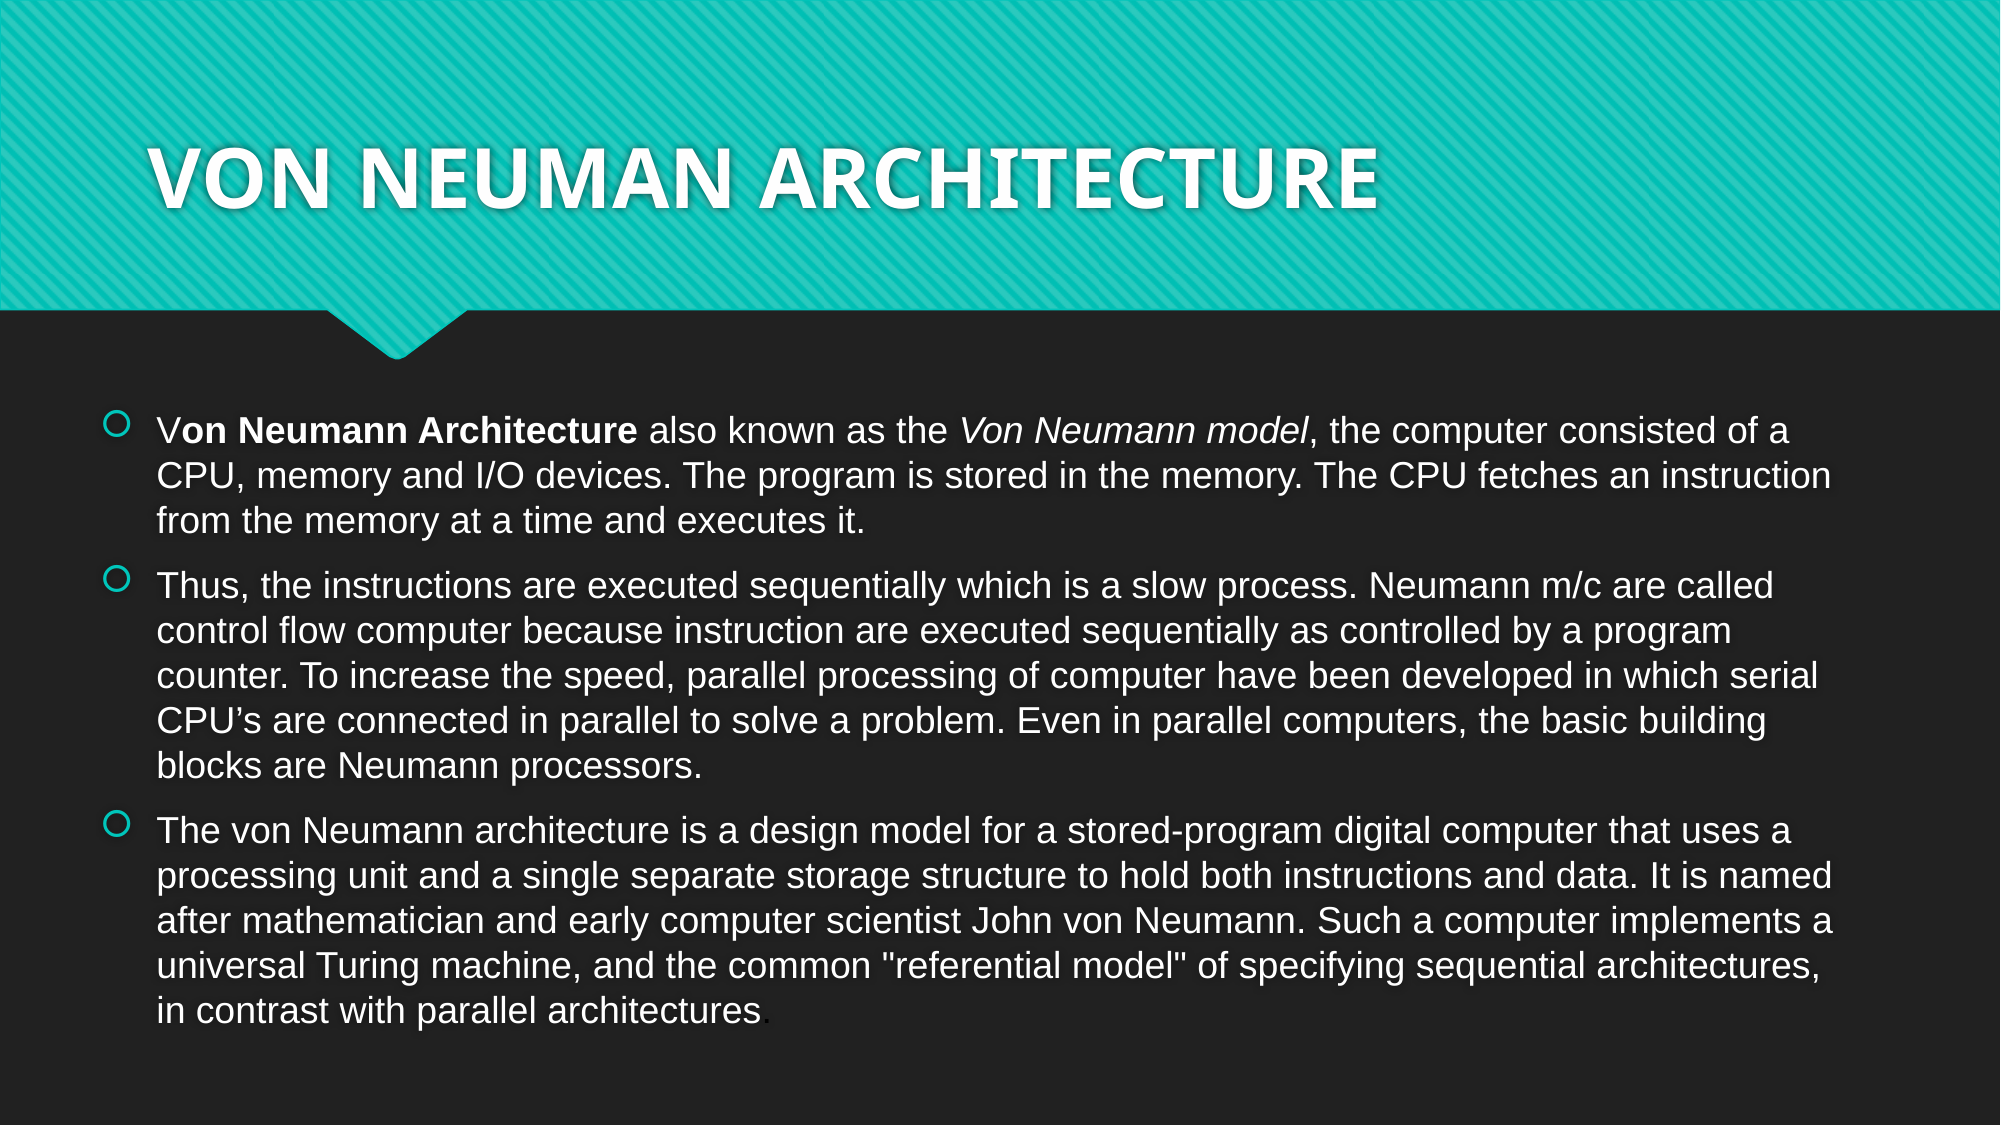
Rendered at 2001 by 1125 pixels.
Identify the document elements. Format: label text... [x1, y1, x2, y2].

title VON NEUMAN ARCHITECTURE [132, 73, 1868, 233]
list Von Neumann Architecture also known as the Von Neumann model, the computer consisted of a CPU, memory and I/O devices. The program is stored in the memory. The CPU fetches an instruction from the memory at a time and executes it. Thus, the instructions are executed sequentially which is a slow process. Neumann m/c are called control flow computer because instruction are executed sequentially as controlled by a program counter. To increase the speed, parallel processing of computer have been developed in which serial CPU’s are connected in parallel to solve a problem. Even in parallel computers, the basic building blocks are Neumann processors. The von Neumann architecture is a design model for a stored-program digital computer that uses a processing unit and a single separate storage structure to hold both instructions and data. It is named after mathematician and early computer scientist John von Neumann. Such a computer implements a universal Turing machine, and the common "referential model" of specifying sequential architectures, in contrast with parallel architectures. [85, 398, 1868, 1081]
